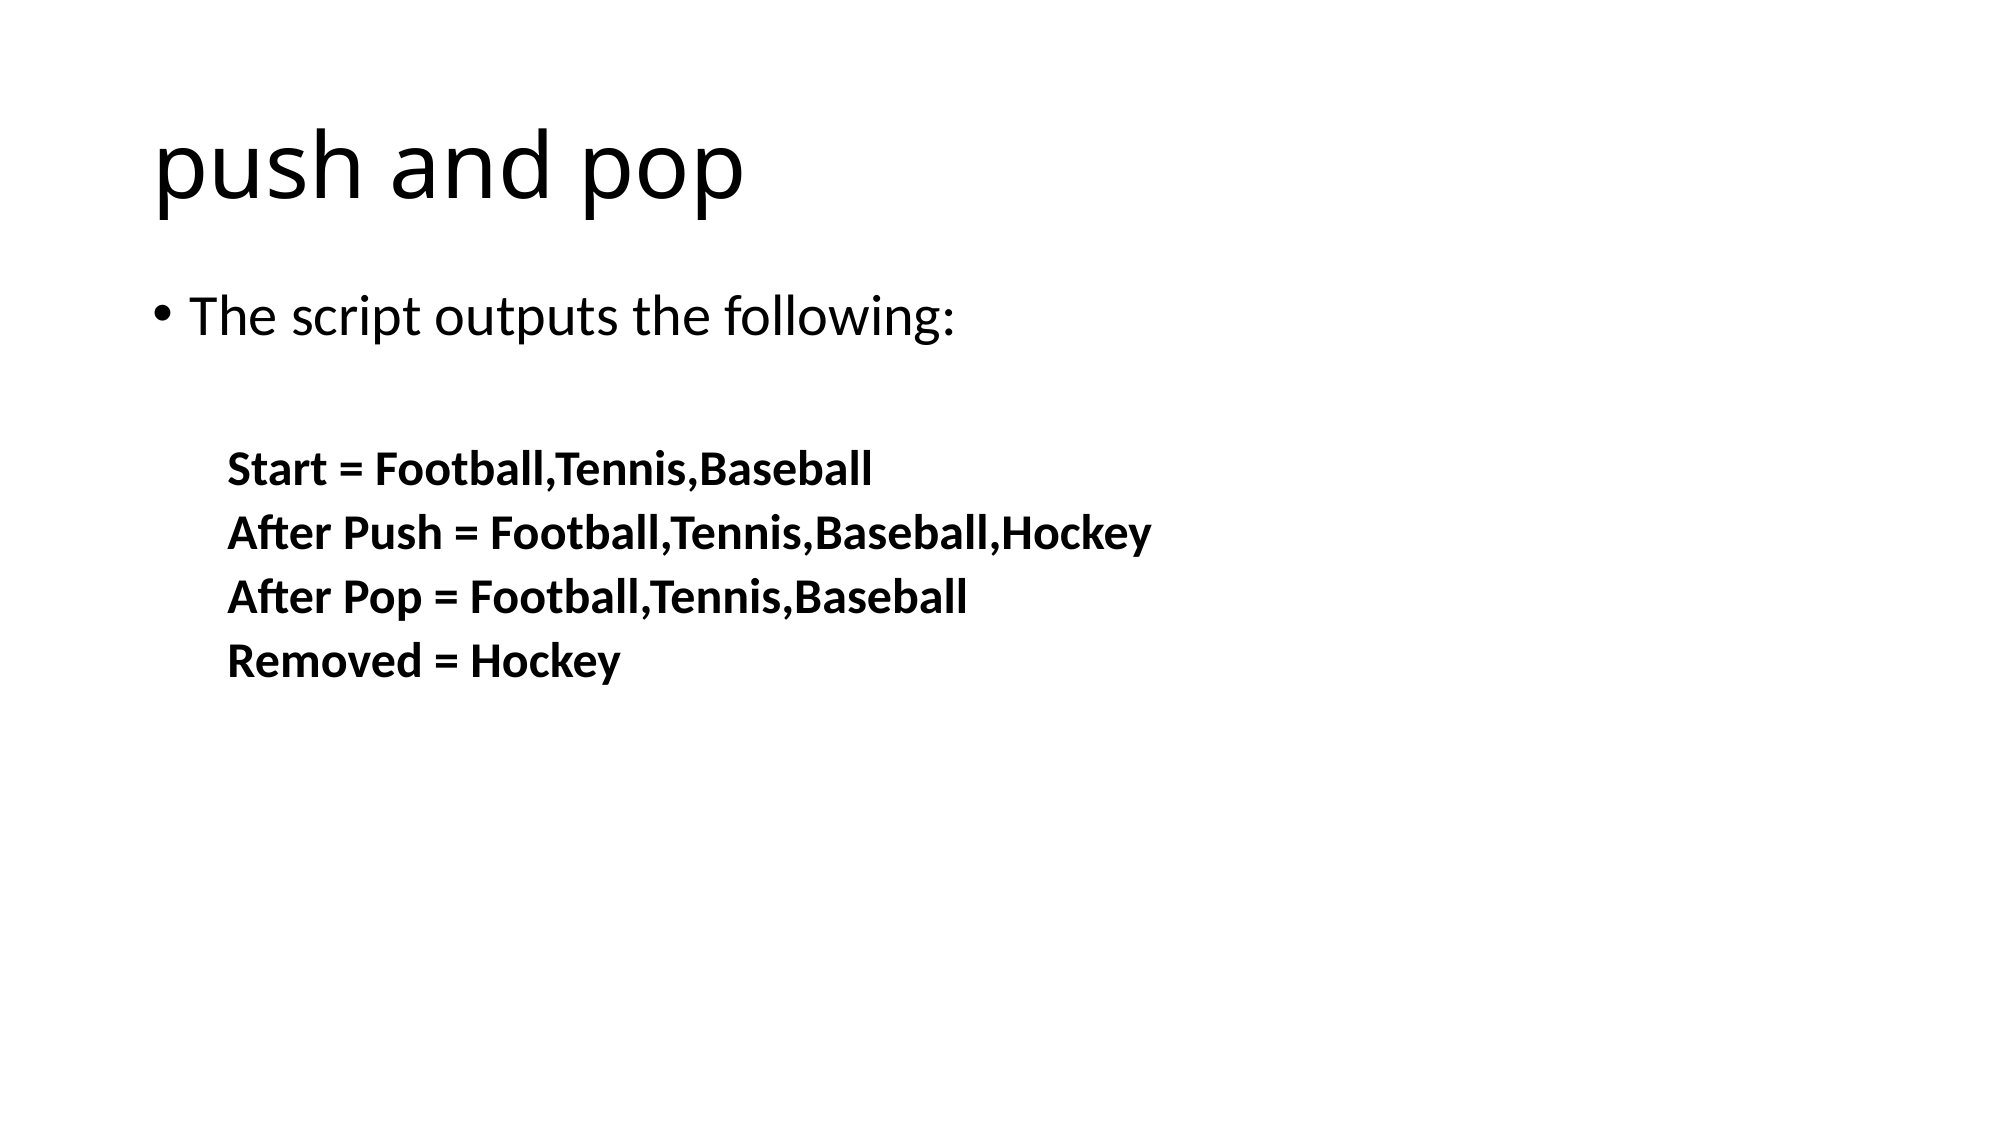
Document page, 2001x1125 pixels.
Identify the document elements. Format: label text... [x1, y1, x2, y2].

list The script outputs the following: Start = Football,Tennis,Baseball After Push = Football,Tennis,Baseball,Hockey After Pop = Football,Tennis,Baseball Removed = Hockey [137, 277, 1863, 1073]
title push and pop [137, 59, 1863, 277]
